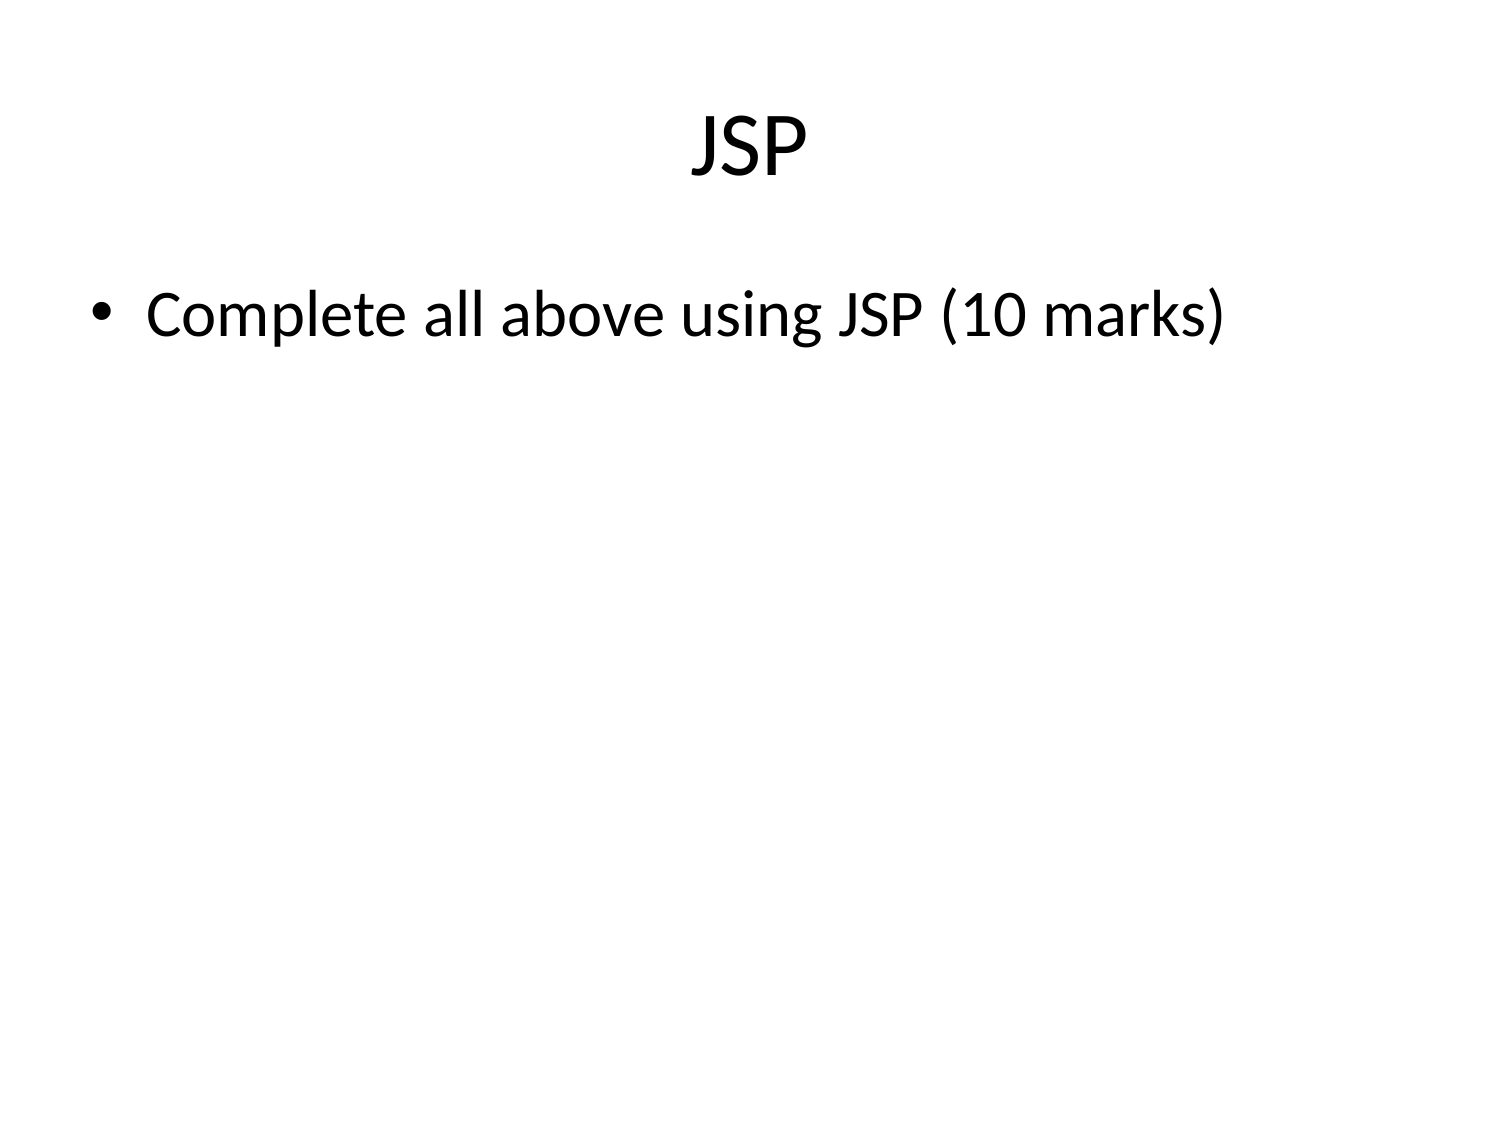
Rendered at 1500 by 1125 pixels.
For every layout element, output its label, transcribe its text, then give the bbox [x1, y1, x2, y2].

title JSP [75, 45, 1425, 233]
list Complete all above using JSP (10 marks) [75, 262, 1425, 1005]
